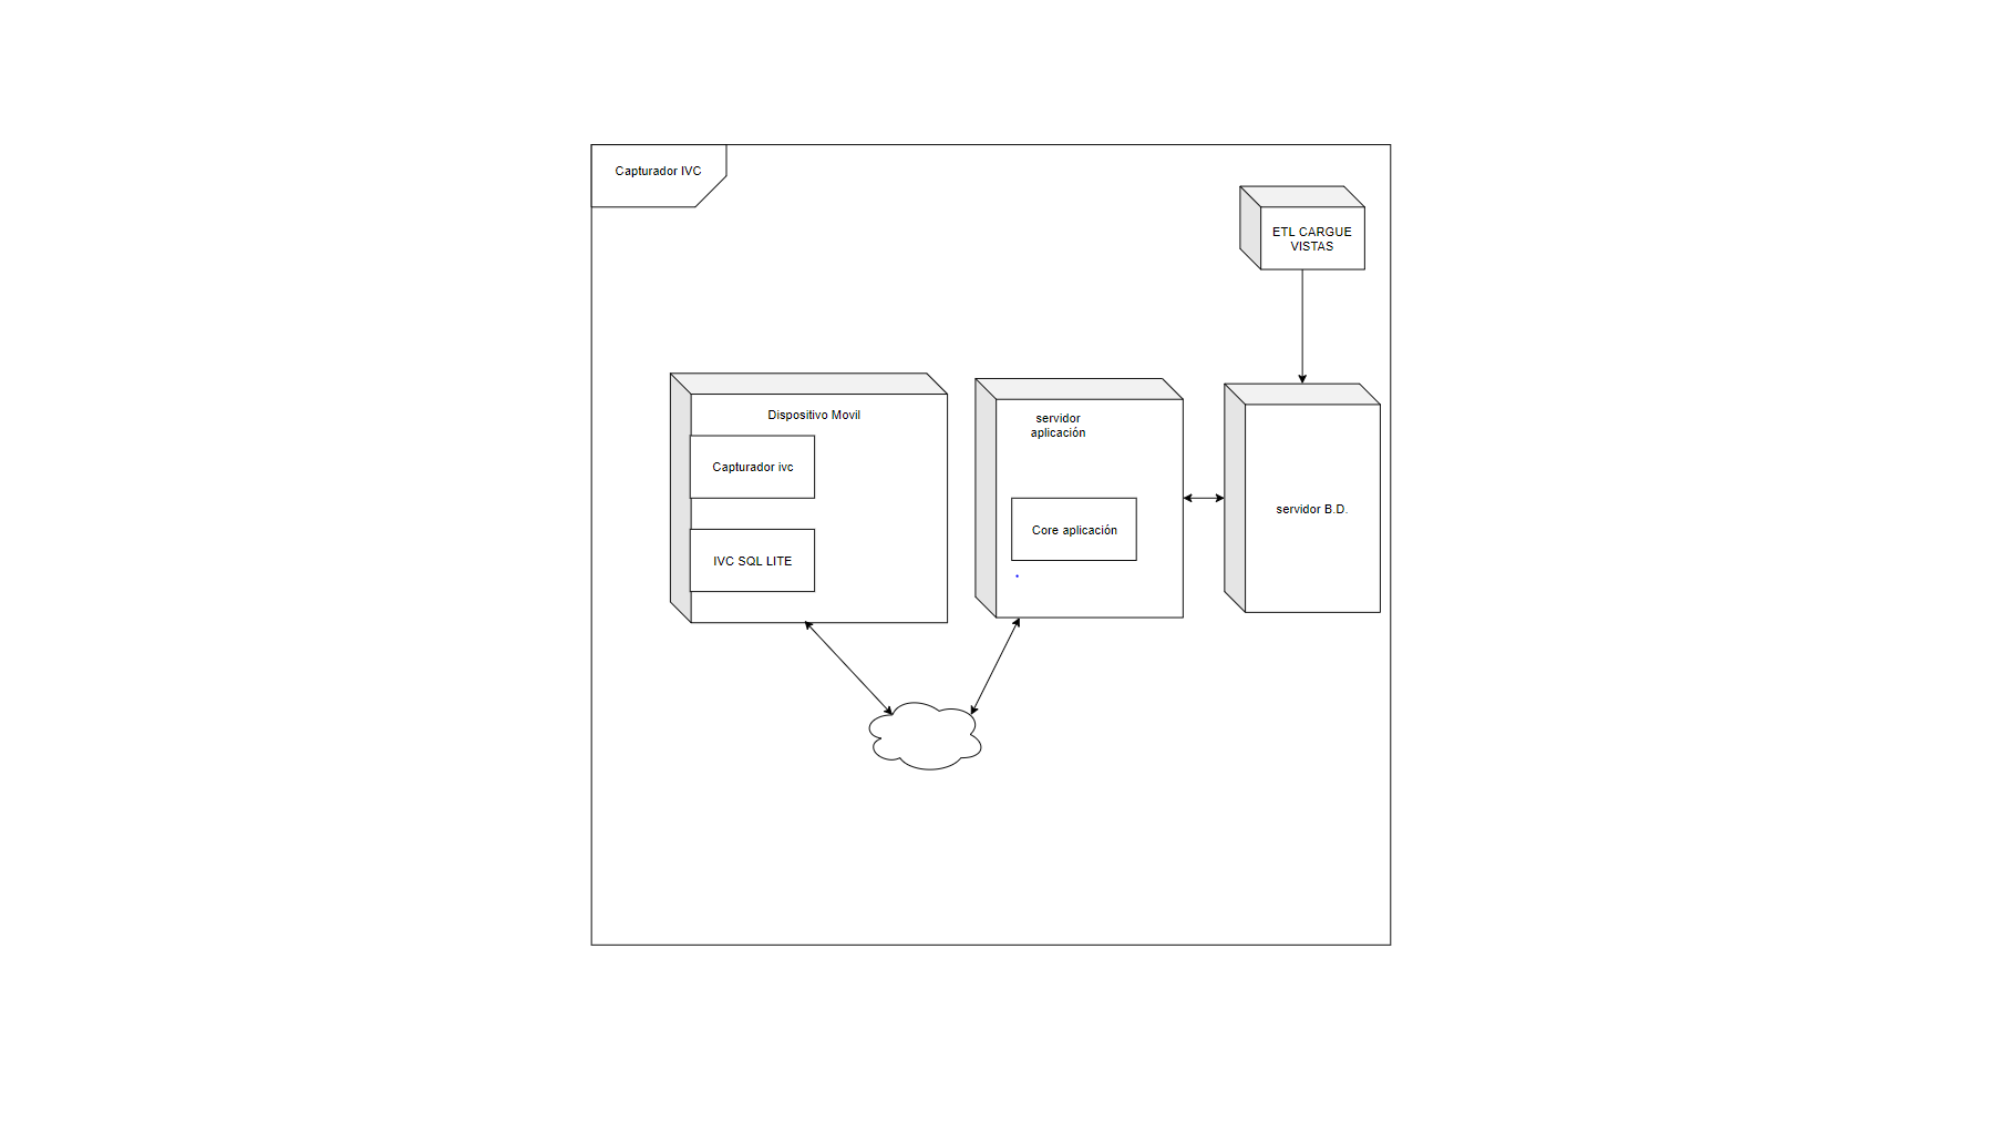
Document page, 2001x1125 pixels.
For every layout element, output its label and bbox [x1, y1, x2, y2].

picture [567, 102, 1433, 989]
